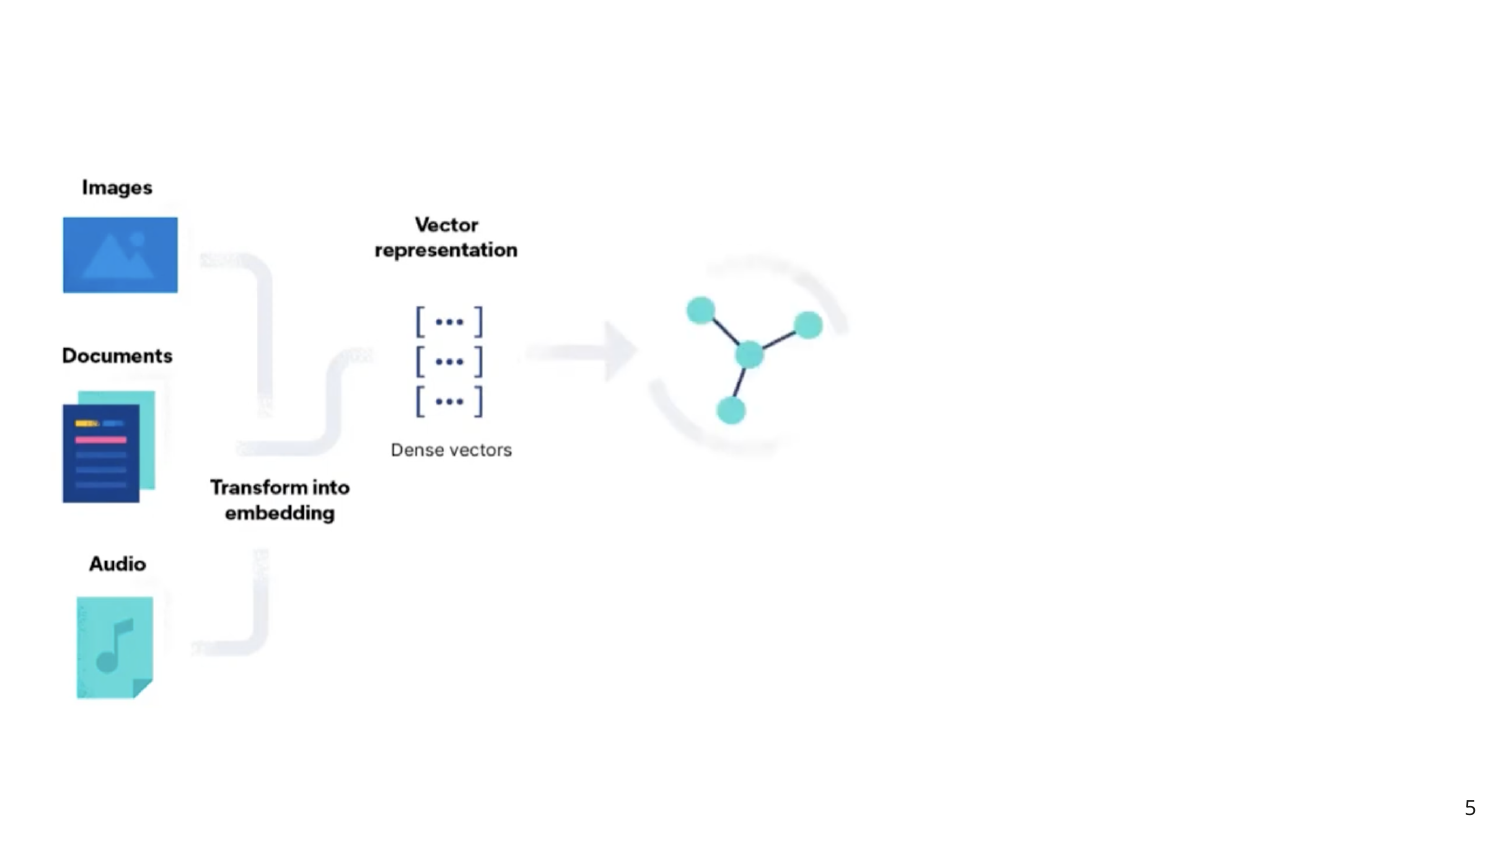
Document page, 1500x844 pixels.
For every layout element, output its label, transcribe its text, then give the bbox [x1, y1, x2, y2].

slide_number ‹#› [1401, 779, 1492, 844]
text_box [45, 135, 899, 709]
